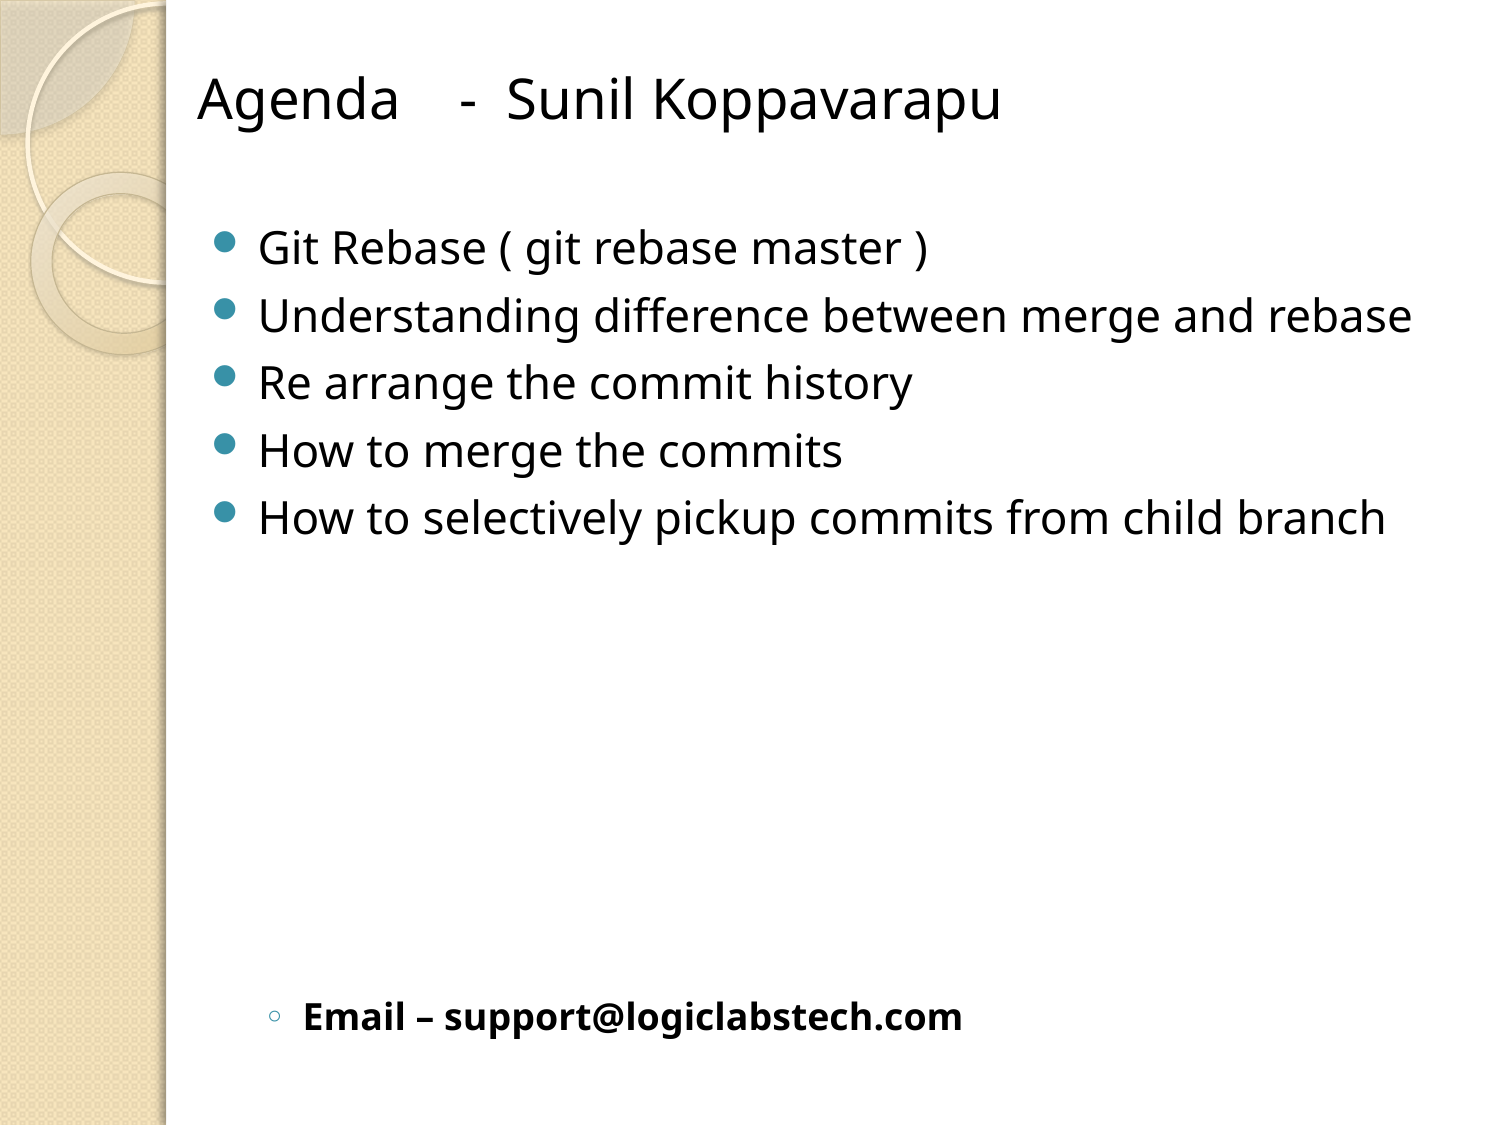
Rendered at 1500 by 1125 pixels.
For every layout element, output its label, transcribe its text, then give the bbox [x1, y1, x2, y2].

list Git Rebase ( git rebase master ) Understanding difference between merge and rebase Re arrange the commit history How to merge the commits How to selectively pickup commits from child branch Email – support@logiclabstech.com [183, 149, 1447, 1059]
title Agenda - Sunil Koppavarapu [183, 45, 1425, 149]
